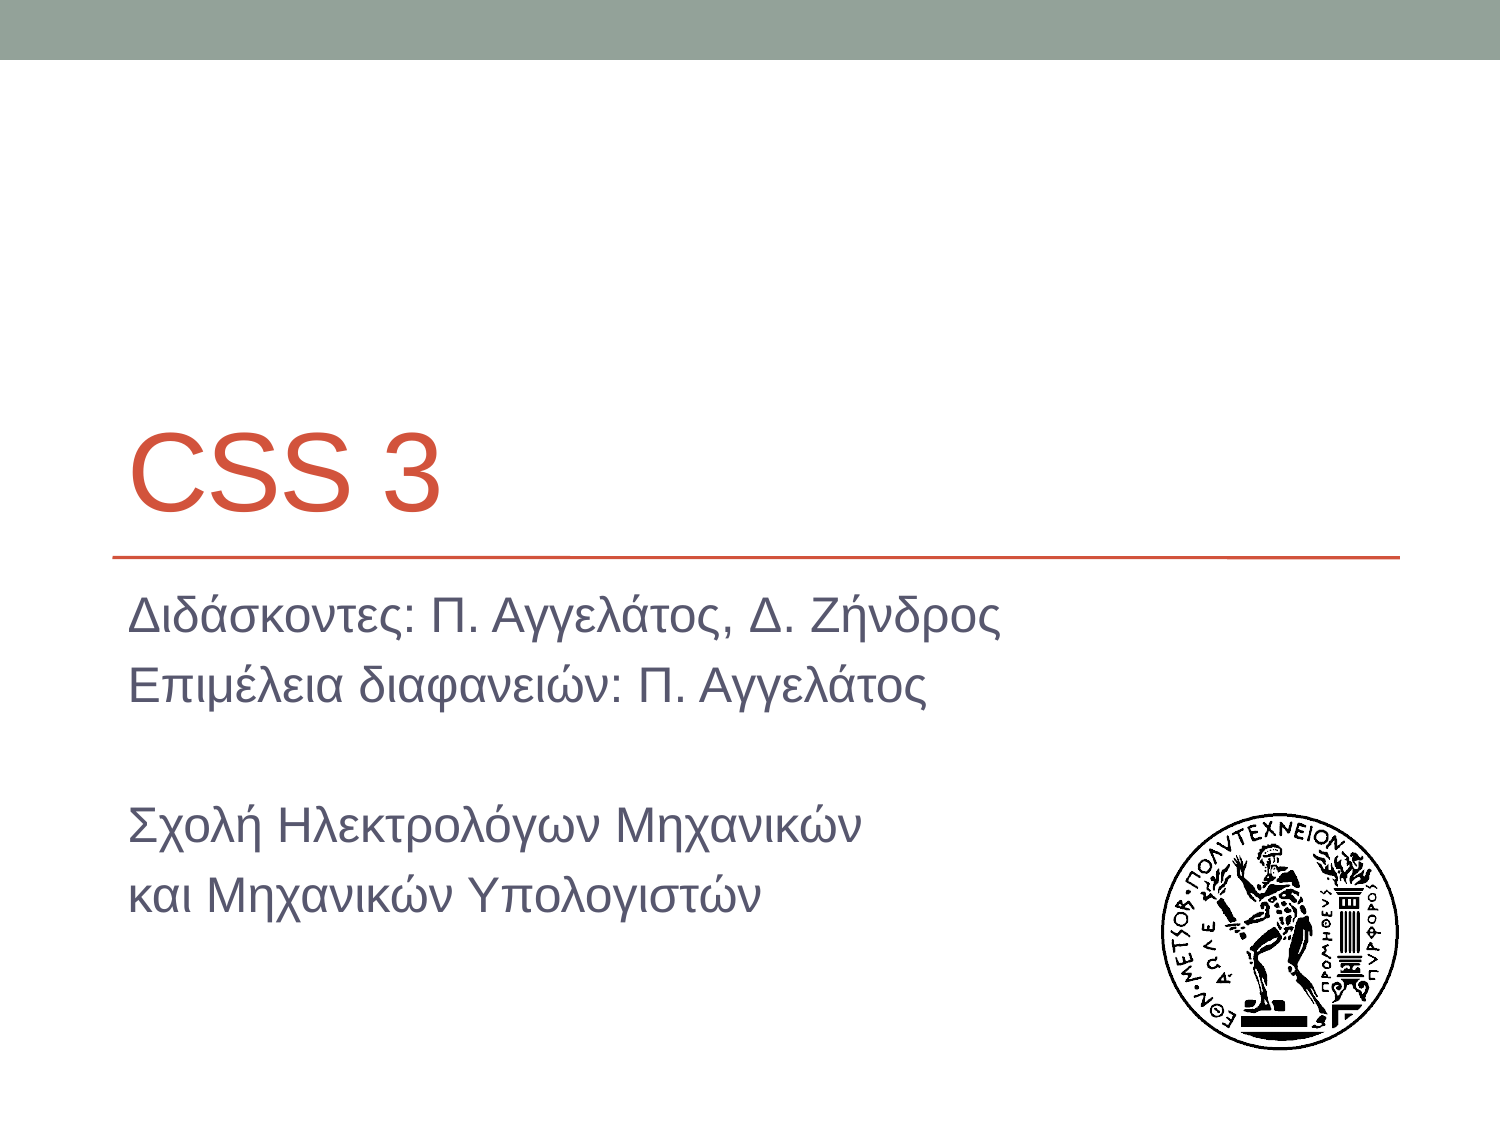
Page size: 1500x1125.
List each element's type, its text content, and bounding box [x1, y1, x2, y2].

picture [1158, 810, 1405, 1054]
title CSS 3 [112, 224, 1400, 542]
subtitle Διδάσκοντες: Π. Αγγελάτος, Δ. Ζήνδρος Επιμέλεια διαφανειών: Π. Αγγελάτος Σχολή Ηλεκτρολόγων Μηχανικών και Μηχανικών Υπολογιστών [112, 575, 1448, 941]
